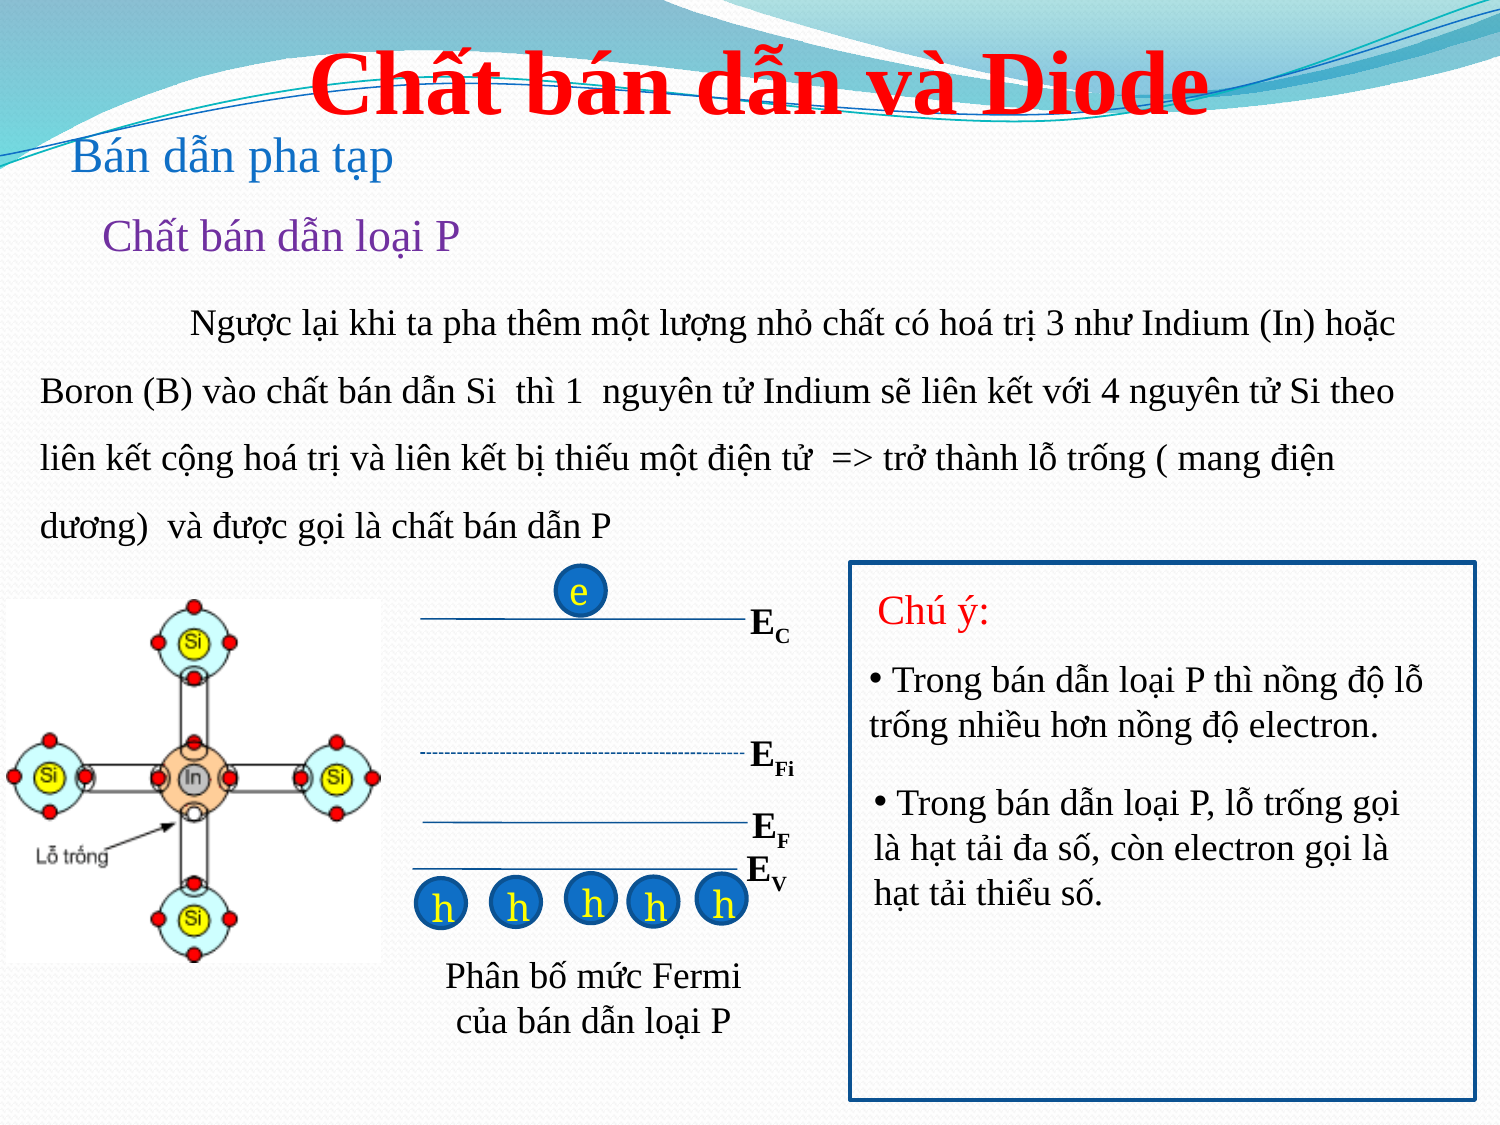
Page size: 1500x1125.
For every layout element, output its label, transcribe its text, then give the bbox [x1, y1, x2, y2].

text_box EC [735, 589, 811, 656]
text_box h [412, 878, 475, 938]
text_box Trong bán dẫn loại P thì nồng độ lỗ trống nhiều hơn nồng độ electron. [854, 647, 1467, 753]
text_box h [487, 880, 550, 937]
picture [6, 599, 382, 963]
text_box Chú ý: [862, 575, 1063, 640]
text_box Ngược lại khi ta pha thêm một lượng nhỏ chất có hoá trị 3 như Indium (In) hoặc Boron (B) vào chất bán dẫn Si thì 1 nguyên tử Indium sẽ liên kết với 4 nguyên tử Si theo liên kết cộng hoá trị và liên kết bị thiếu một điện tử => trở thành lỗ trống ( mang điện dương) và được gọi là chất bán dẫn P [24, 268, 1475, 553]
text_box [735, 755, 743, 762]
text_box h [562, 880, 624, 933]
text_box EF [737, 793, 813, 860]
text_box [693, 873, 735, 879]
text_box [735, 621, 743, 629]
text_box Phân bố mức Fermi của bán dẫn loại P [425, 943, 763, 1049]
text_box Trong bán dẫn loại P, lỗ trống gọi là hạt tải đa số, còn electron gọi là hạt tải thiểu số. [859, 770, 1447, 921]
text_box h [693, 873, 756, 934]
text_box h [624, 880, 688, 937]
text_box Chất bán dẫn loại P [87, 197, 663, 268]
text_box EFi [735, 721, 838, 788]
text_box Chất bán dẫn và Diode [47, 15, 1473, 141]
text_box e [547, 560, 611, 618]
text_box [848, 560, 1477, 1102]
text_box Bán dẫn pha tạp [55, 114, 444, 190]
slide_number 9 [737, 824, 746, 833]
text_box EV [731, 836, 807, 903]
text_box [562, 873, 625, 879]
